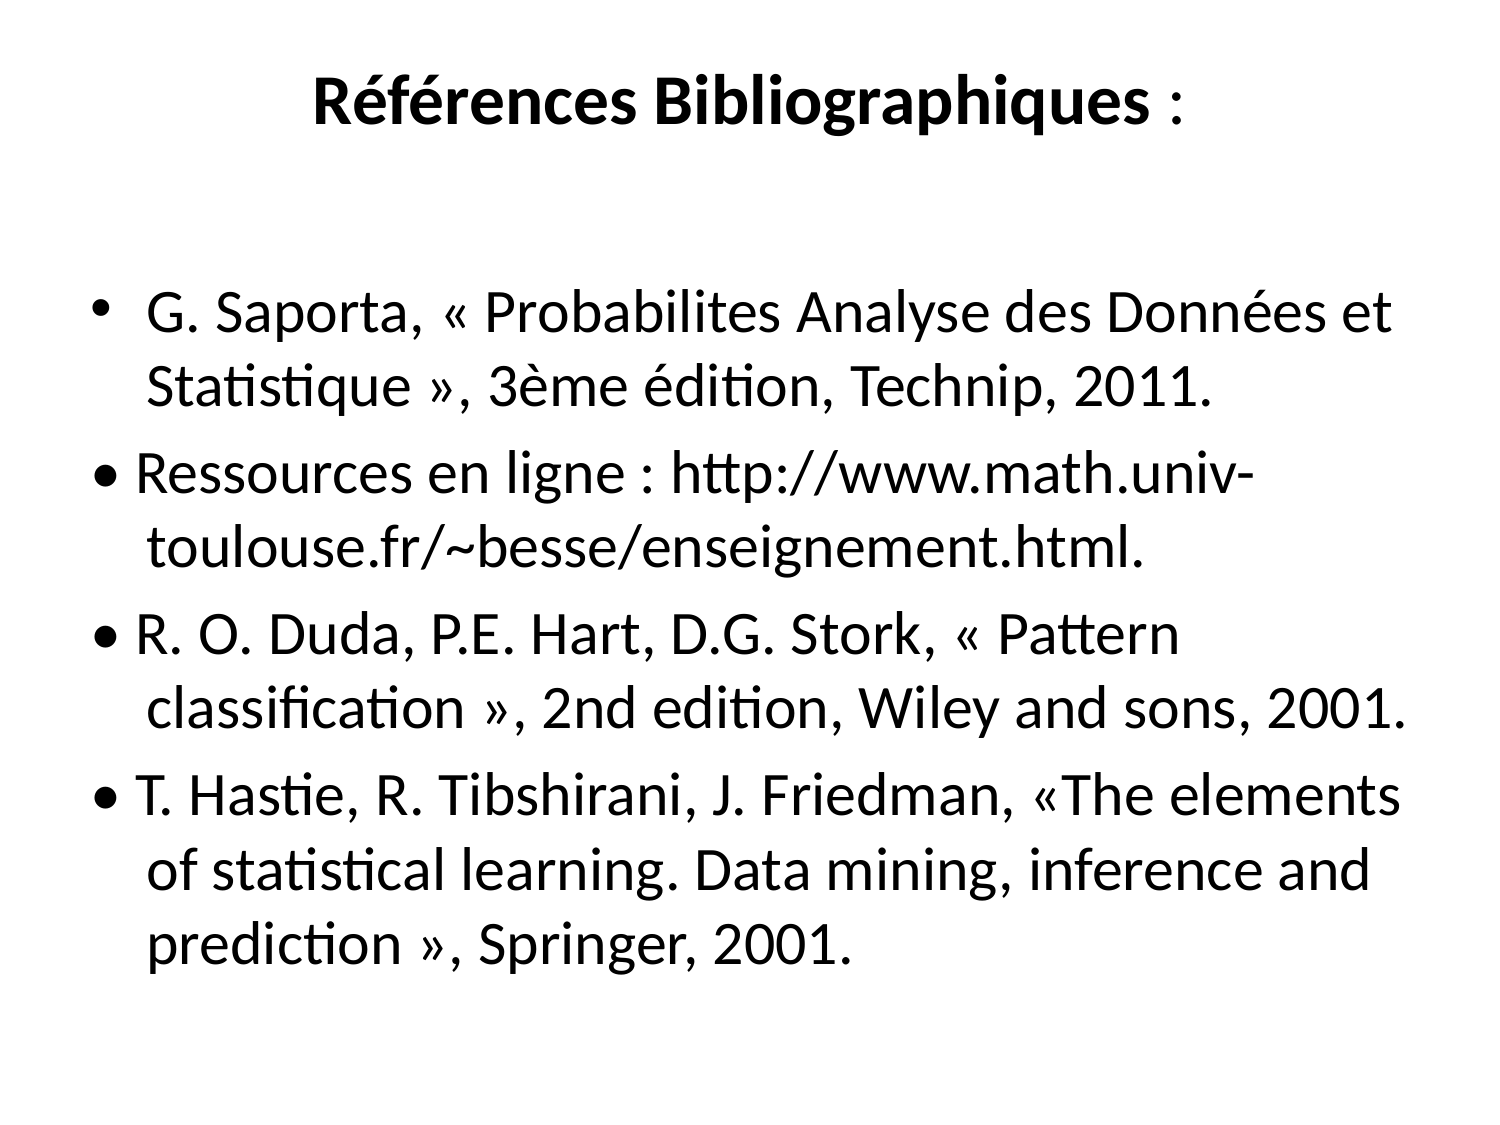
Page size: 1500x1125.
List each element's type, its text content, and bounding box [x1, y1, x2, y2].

list G. Saporta, « Probabilites Analyse des Données et Statistique », 3ème édition, Technip, 2011. • Ressources en ligne : http://www.math.univ-toulouse.fr/~besse/enseignement.html. • R. O. Duda, P.E. Hart, D.G. Stork, « Pattern classification », 2nd edition, Wiley and sons, 2001. • T. Hastie, R. Tibshirani, J. Friedman, «The elements of statistical learning. Data mining, inference and prediction », Springer, 2001. [75, 262, 1425, 1005]
title Références Bibliographiques : [75, 45, 1425, 233]
